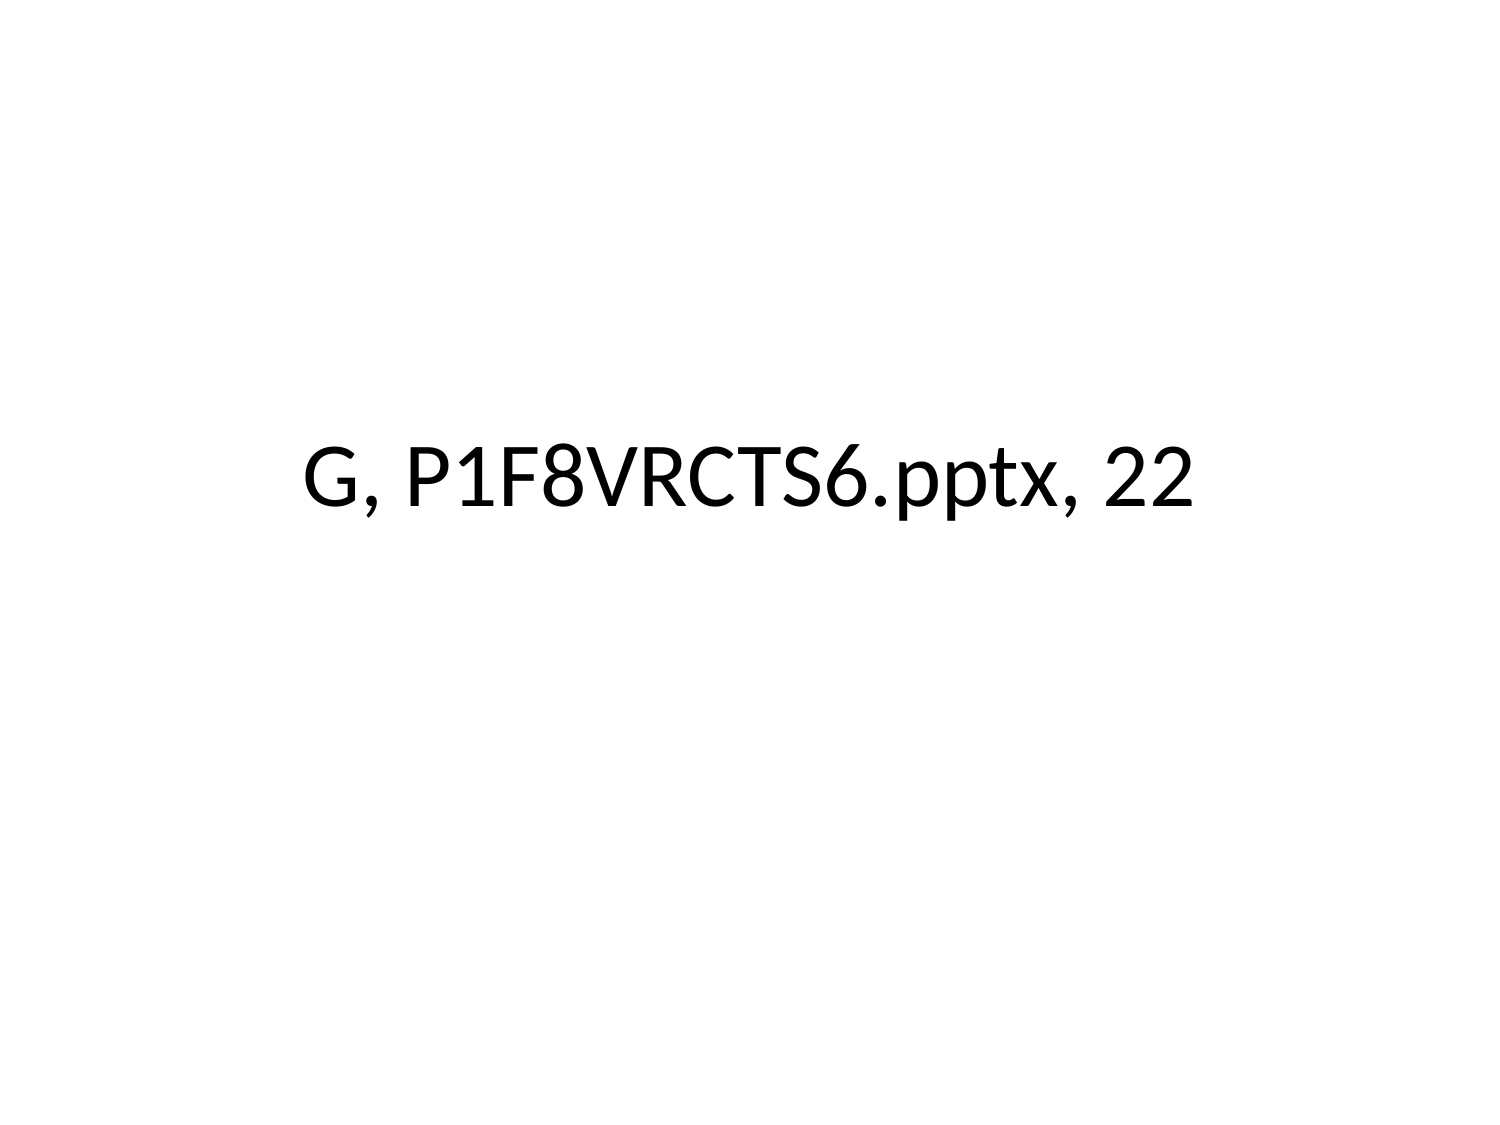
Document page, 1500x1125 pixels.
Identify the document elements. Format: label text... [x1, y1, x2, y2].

title G, P1F8VRCTS6.pptx, 22 [112, 349, 1388, 591]
